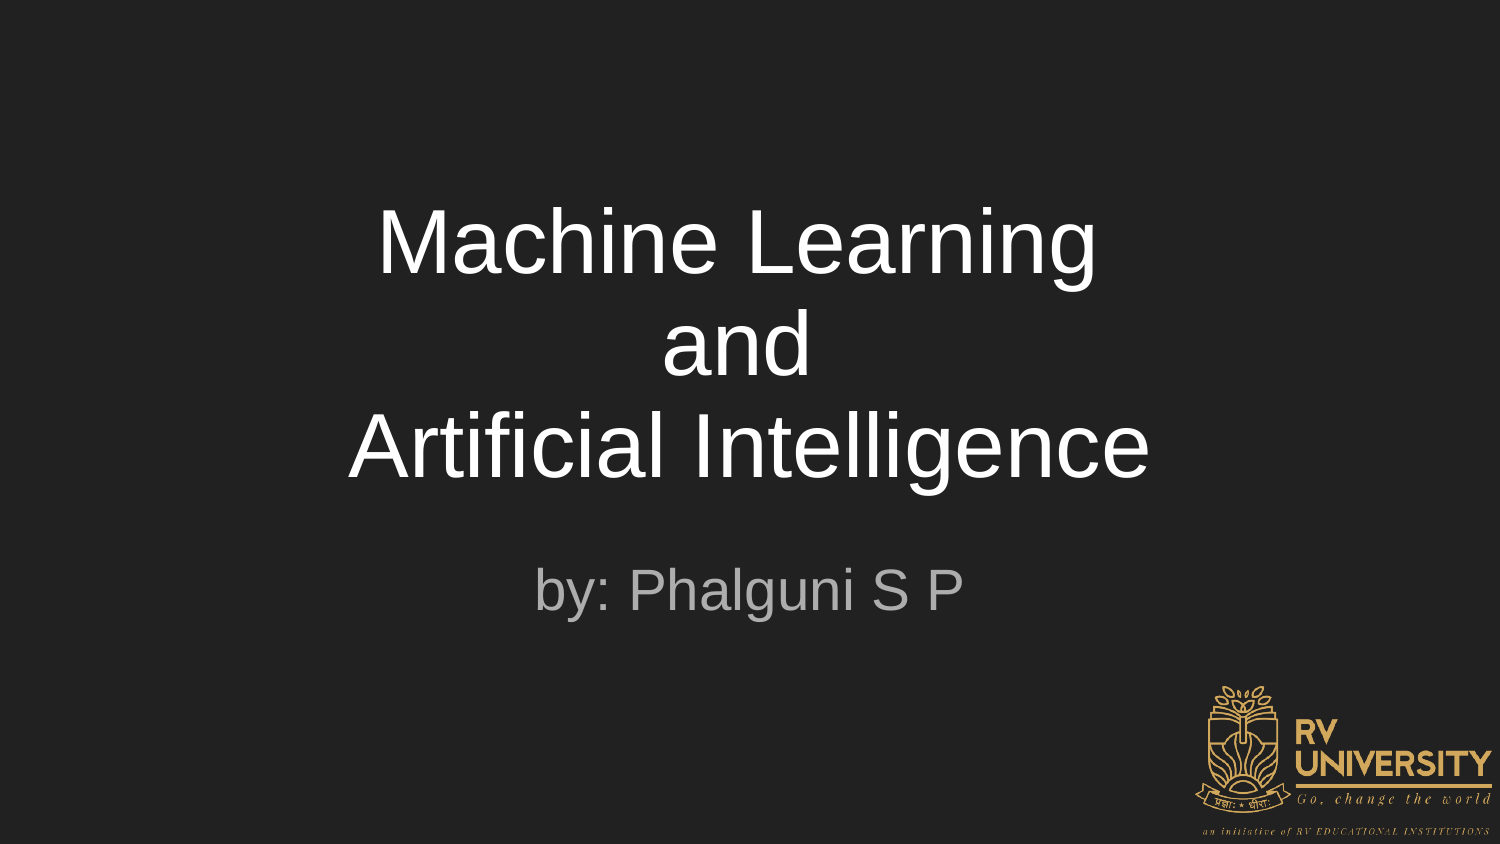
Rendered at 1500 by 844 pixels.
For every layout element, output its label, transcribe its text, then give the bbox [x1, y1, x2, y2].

subtitle by: Phalguni S P [51, 542, 1449, 673]
picture [1195, 685, 1493, 836]
title Machine Learning and Artificial Intelligence [51, 174, 1449, 512]
